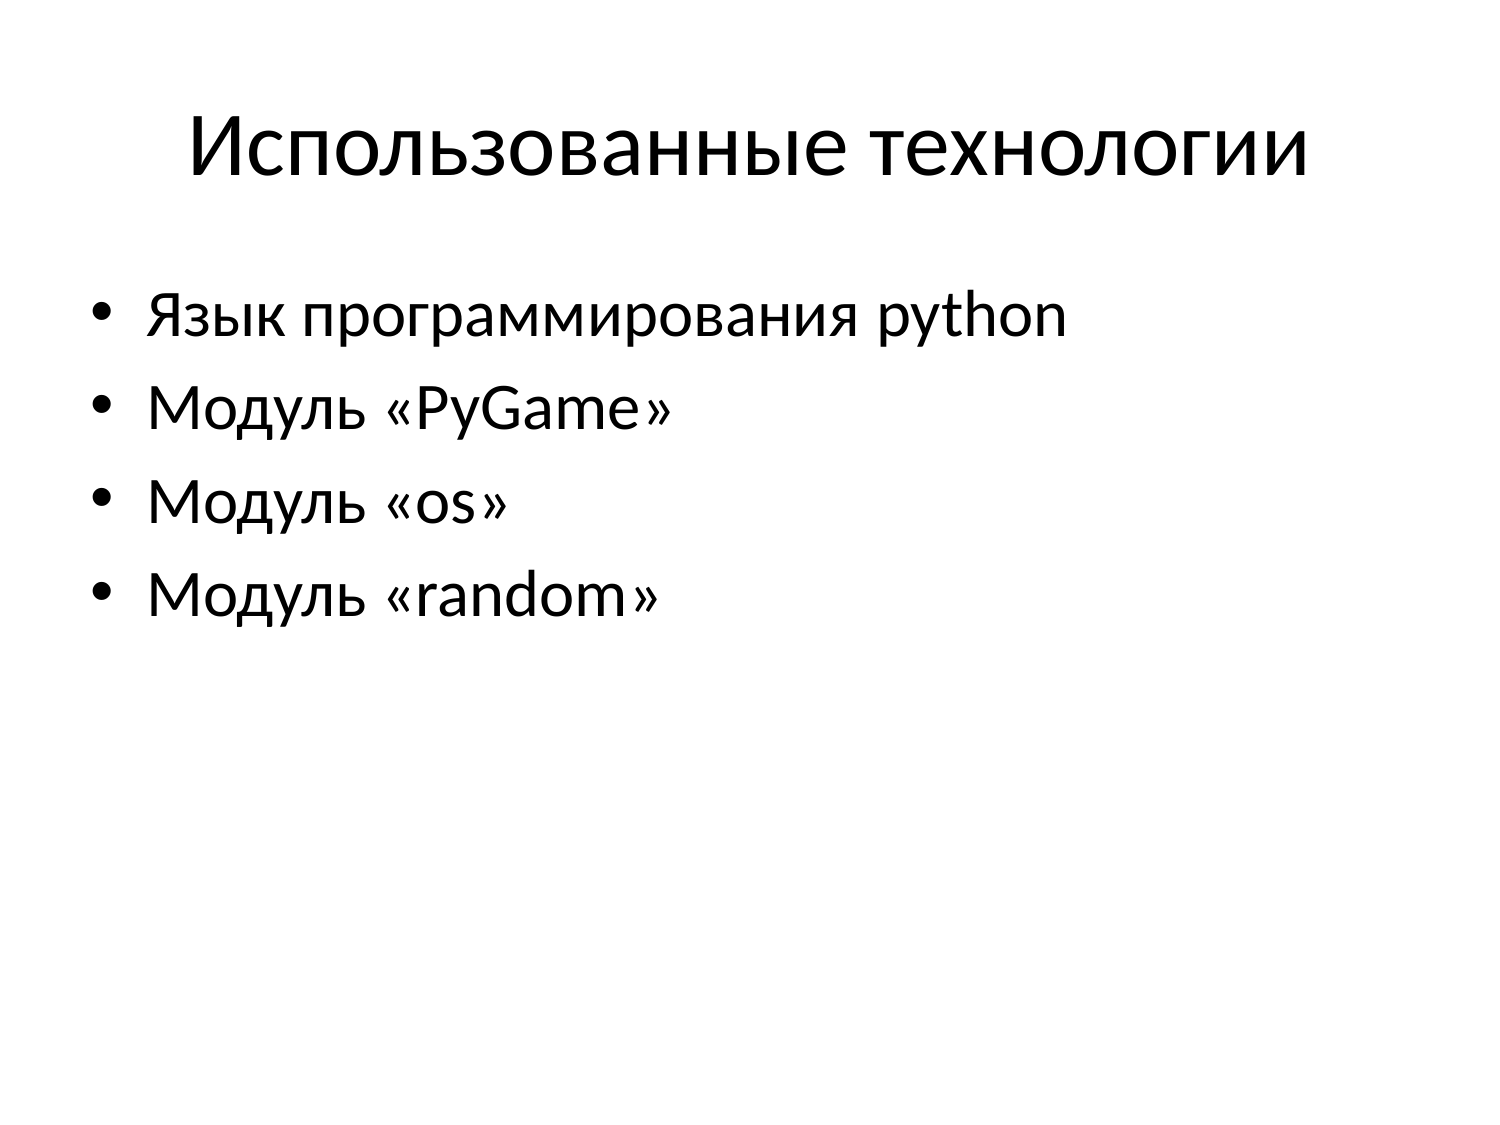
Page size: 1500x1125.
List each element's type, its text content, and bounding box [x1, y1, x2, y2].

title Использованные технологии [75, 45, 1425, 233]
list Язык программирования python Модуль «PyGame» Модуль «os» Модуль «random» [75, 262, 1425, 1005]
